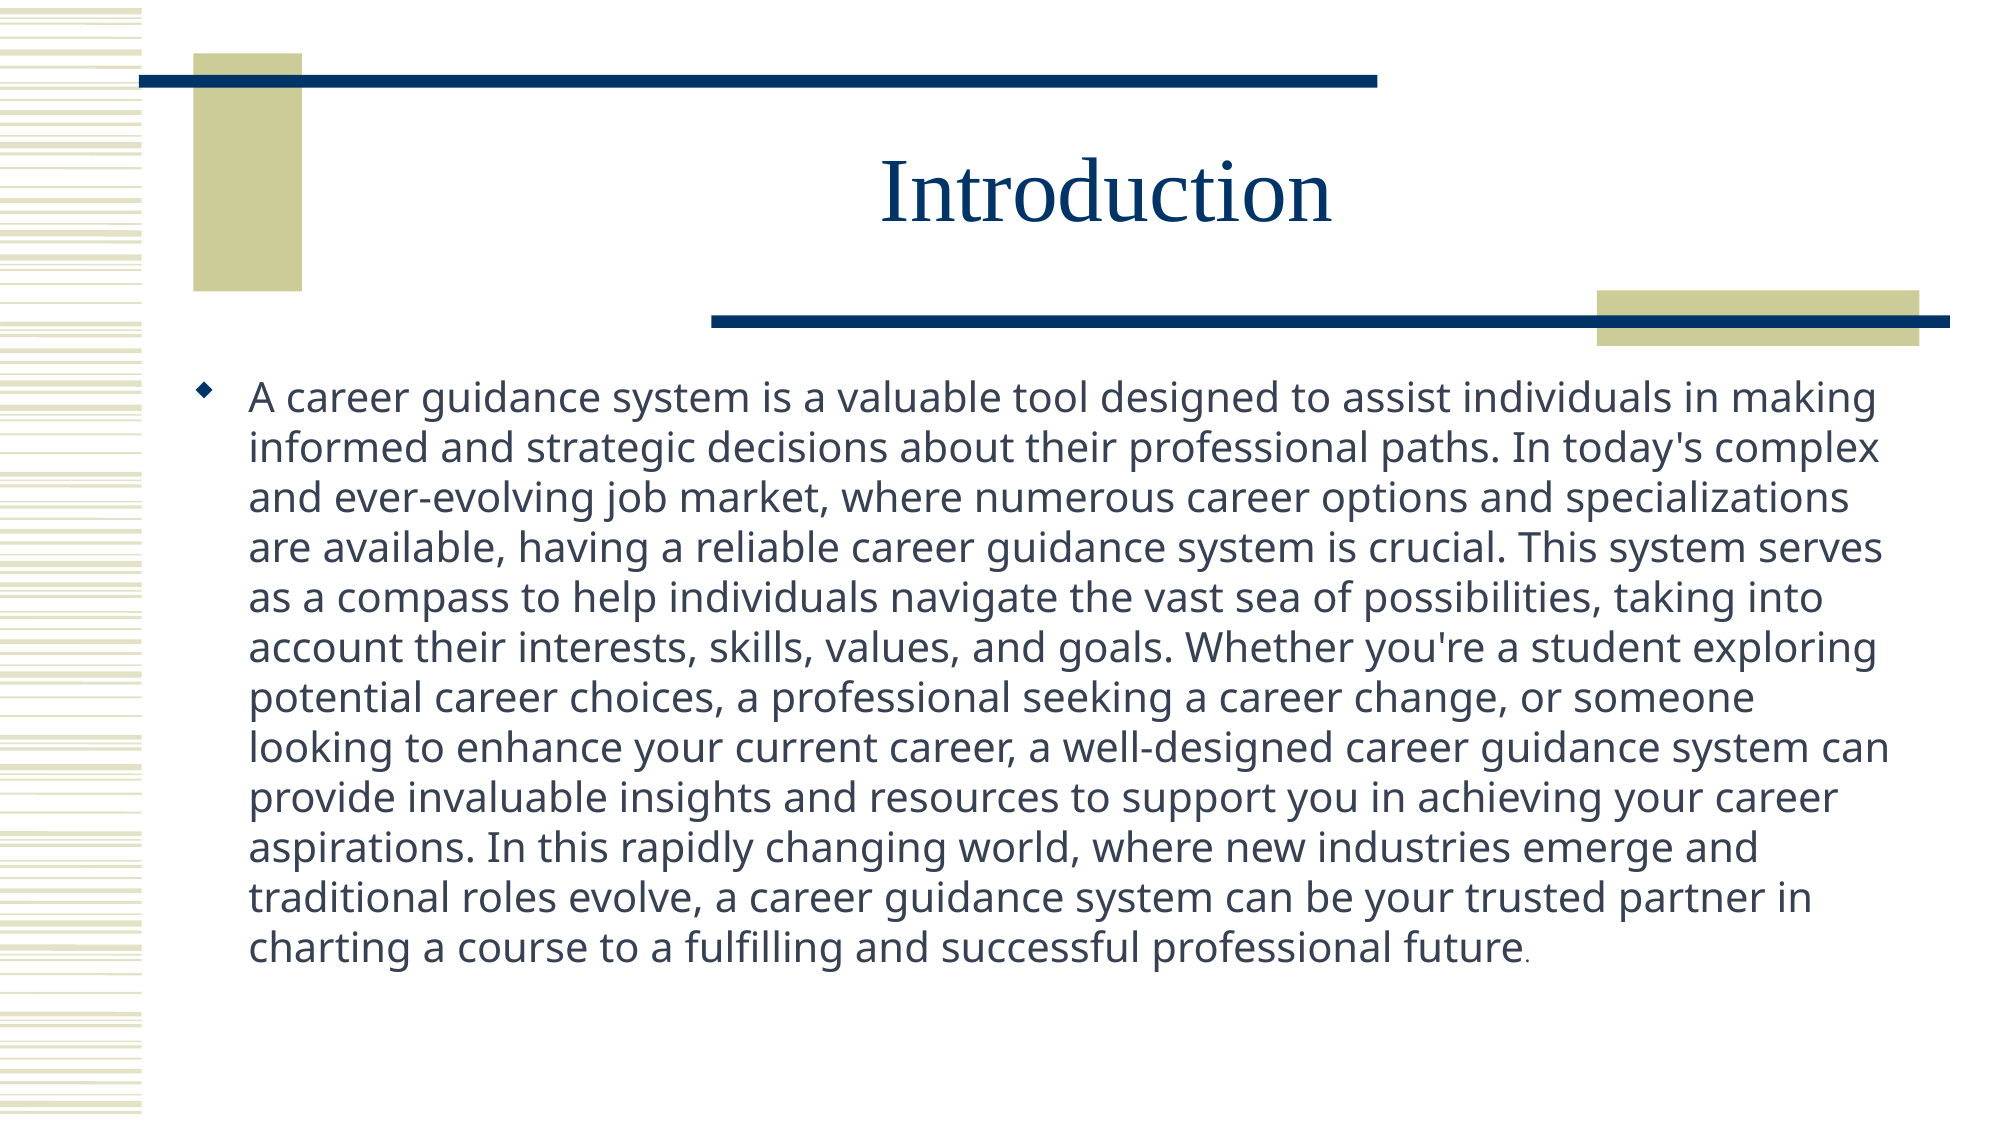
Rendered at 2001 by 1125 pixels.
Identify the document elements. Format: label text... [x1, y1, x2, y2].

title Introduction [300, 99, 1914, 288]
list A career guidance system is a valuable tool designed to assist individuals in making informed and strategic decisions about their professional paths. In today's complex and ever-evolving job market, where numerous career options and specializations are available, having a reliable career guidance system is crucial. This system serves as a compass to help individuals navigate the vast sea of possibilities, taking into account their interests, skills, values, and goals. Whether you're a student exploring potential career choices, a professional seeking a career change, or someone looking to enhance your current career, a well-designed career guidance system can provide invaluable insights and resources to support you in achieving your career aspirations. In this rapidly changing world, where new industries emerge and traditional roles evolve, a career guidance system can be your trusted partner in charting a course to a fulfilling and successful professional future. [177, 363, 1918, 1000]
